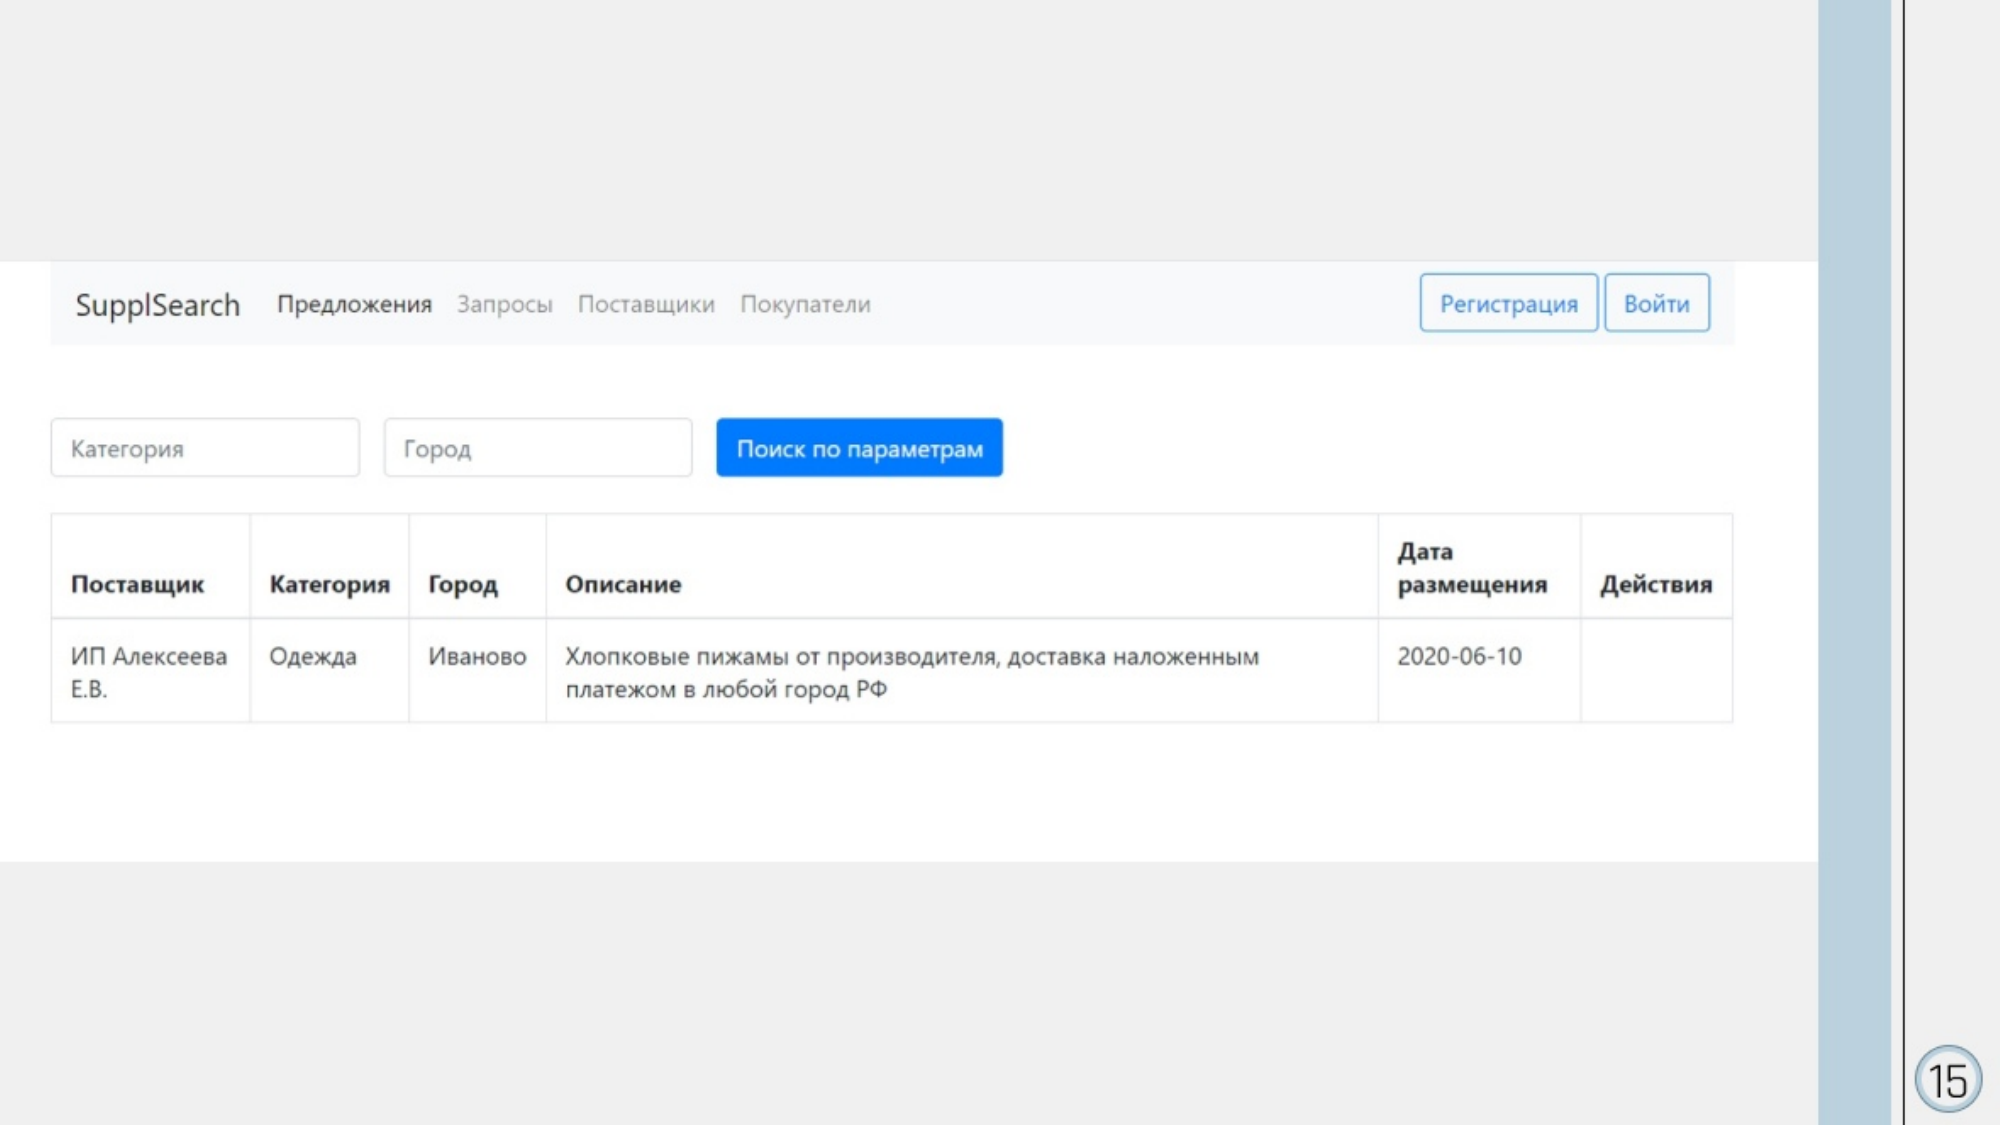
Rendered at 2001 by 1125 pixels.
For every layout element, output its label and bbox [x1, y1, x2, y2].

list [0, 0, 2000, 1125]
